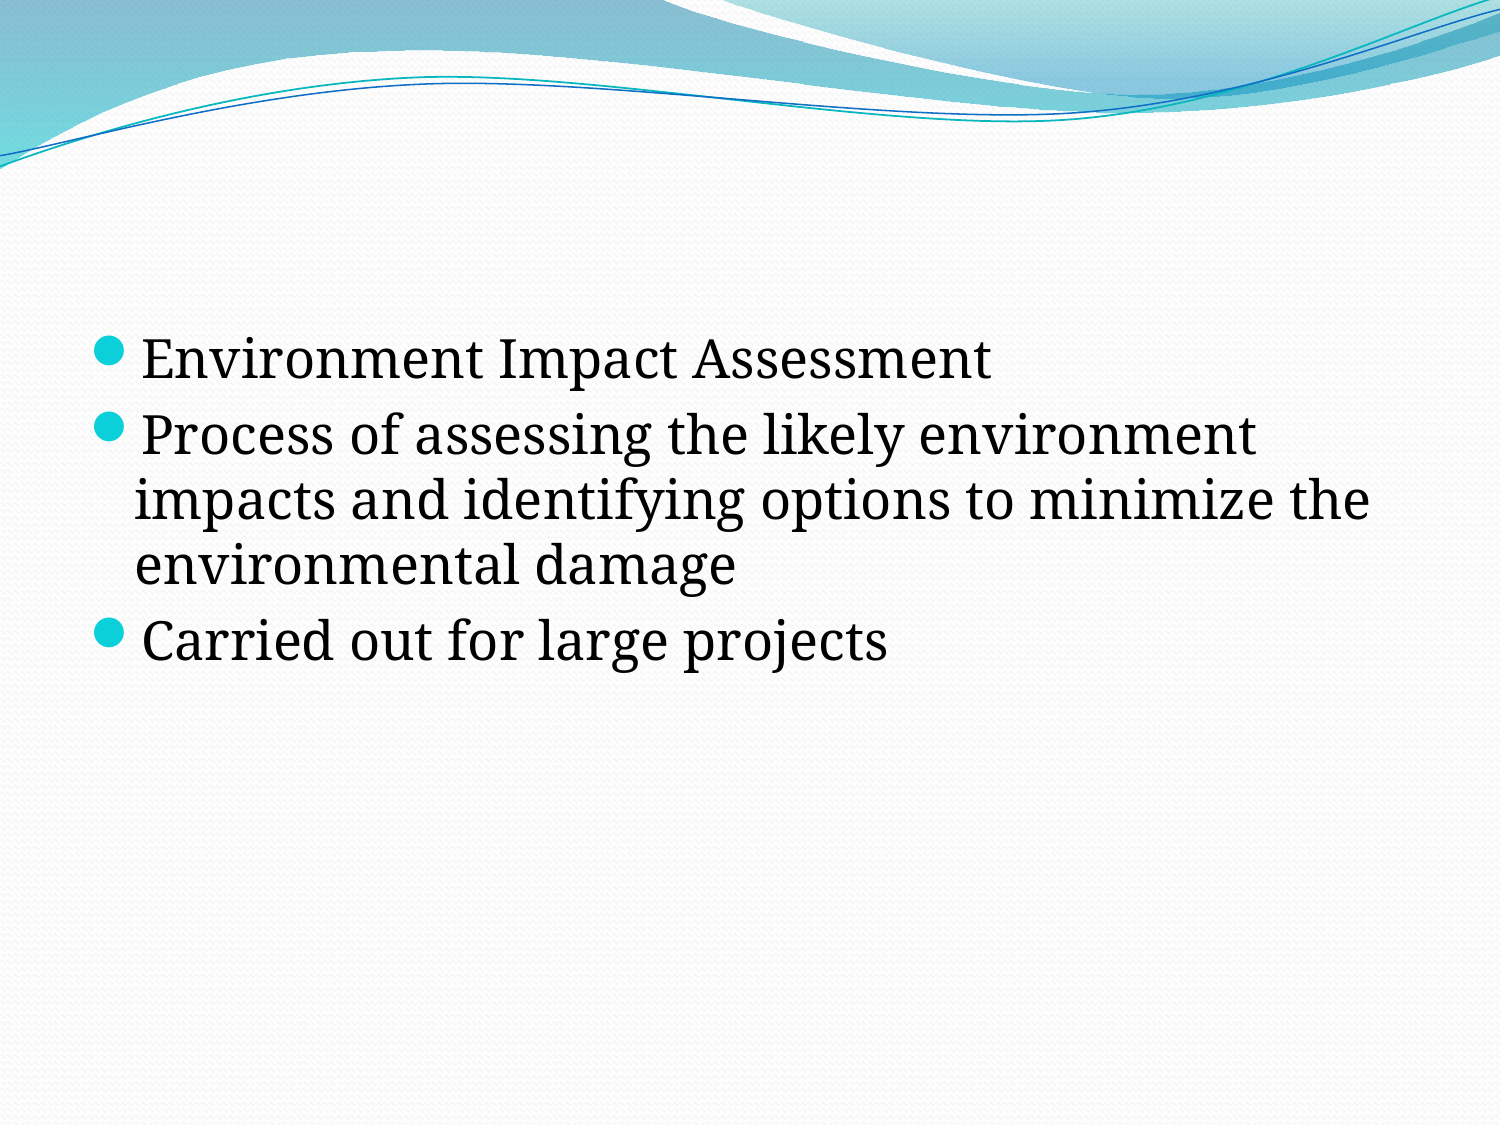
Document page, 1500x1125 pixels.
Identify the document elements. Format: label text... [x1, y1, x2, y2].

list Environment Impact Assessment Process of assessing the likely environment impacts and identifying options to minimize the environmental damage Carried out for large projects [75, 317, 1425, 1038]
